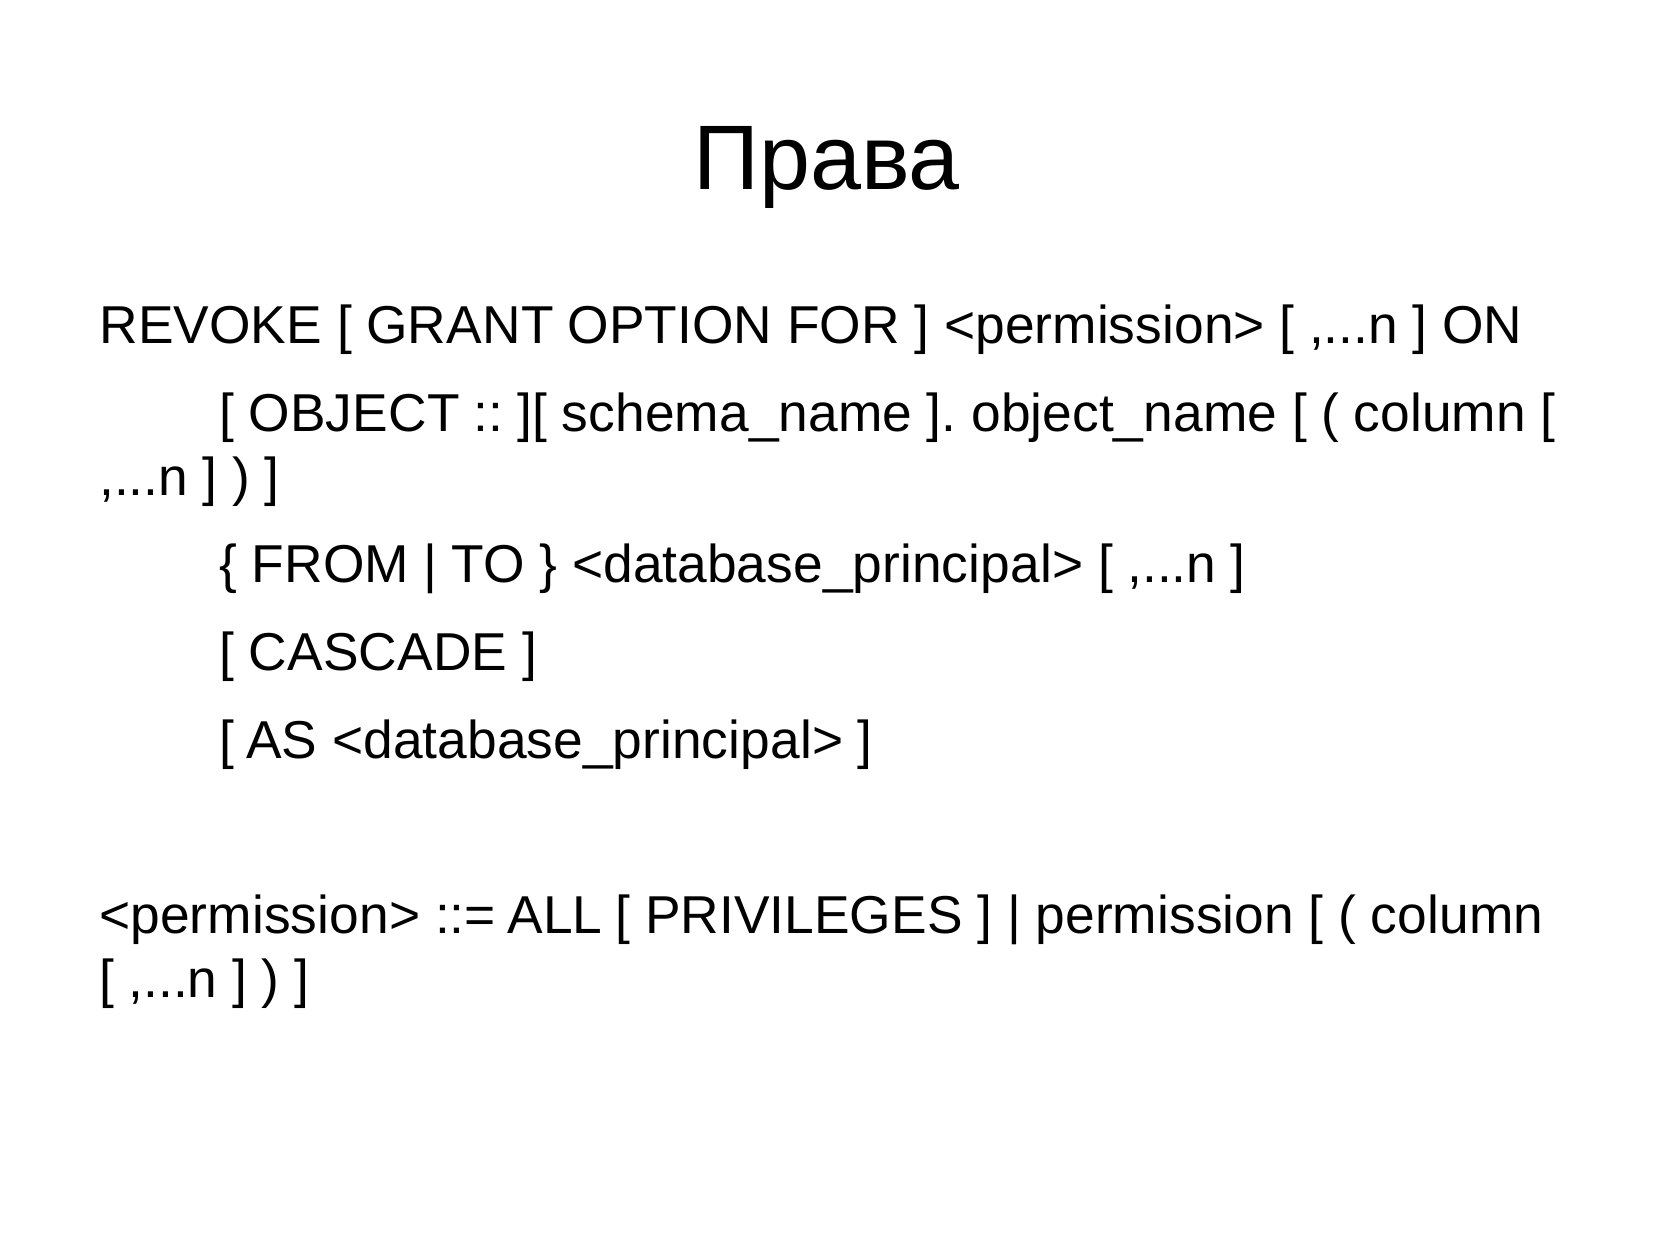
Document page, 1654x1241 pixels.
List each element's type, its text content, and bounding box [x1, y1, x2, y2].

text_box Права [82, 49, 1571, 257]
text_box REVOKE [ GRANT OPTION FOR ] <permission> [ ,...n ] ON [ OBJECT :: ][ schema_name ]. object_name [ ( column [ ,...n ] ) ] { FROM | TO } <database_principal> [ ,...n ] [ CASCADE ] [ AS <database_principal> ] <permission> ::= ALL [ PRIVILEGES ] | permission [ ( column [ ,...n ] ) ] [82, 290, 1571, 1010]
